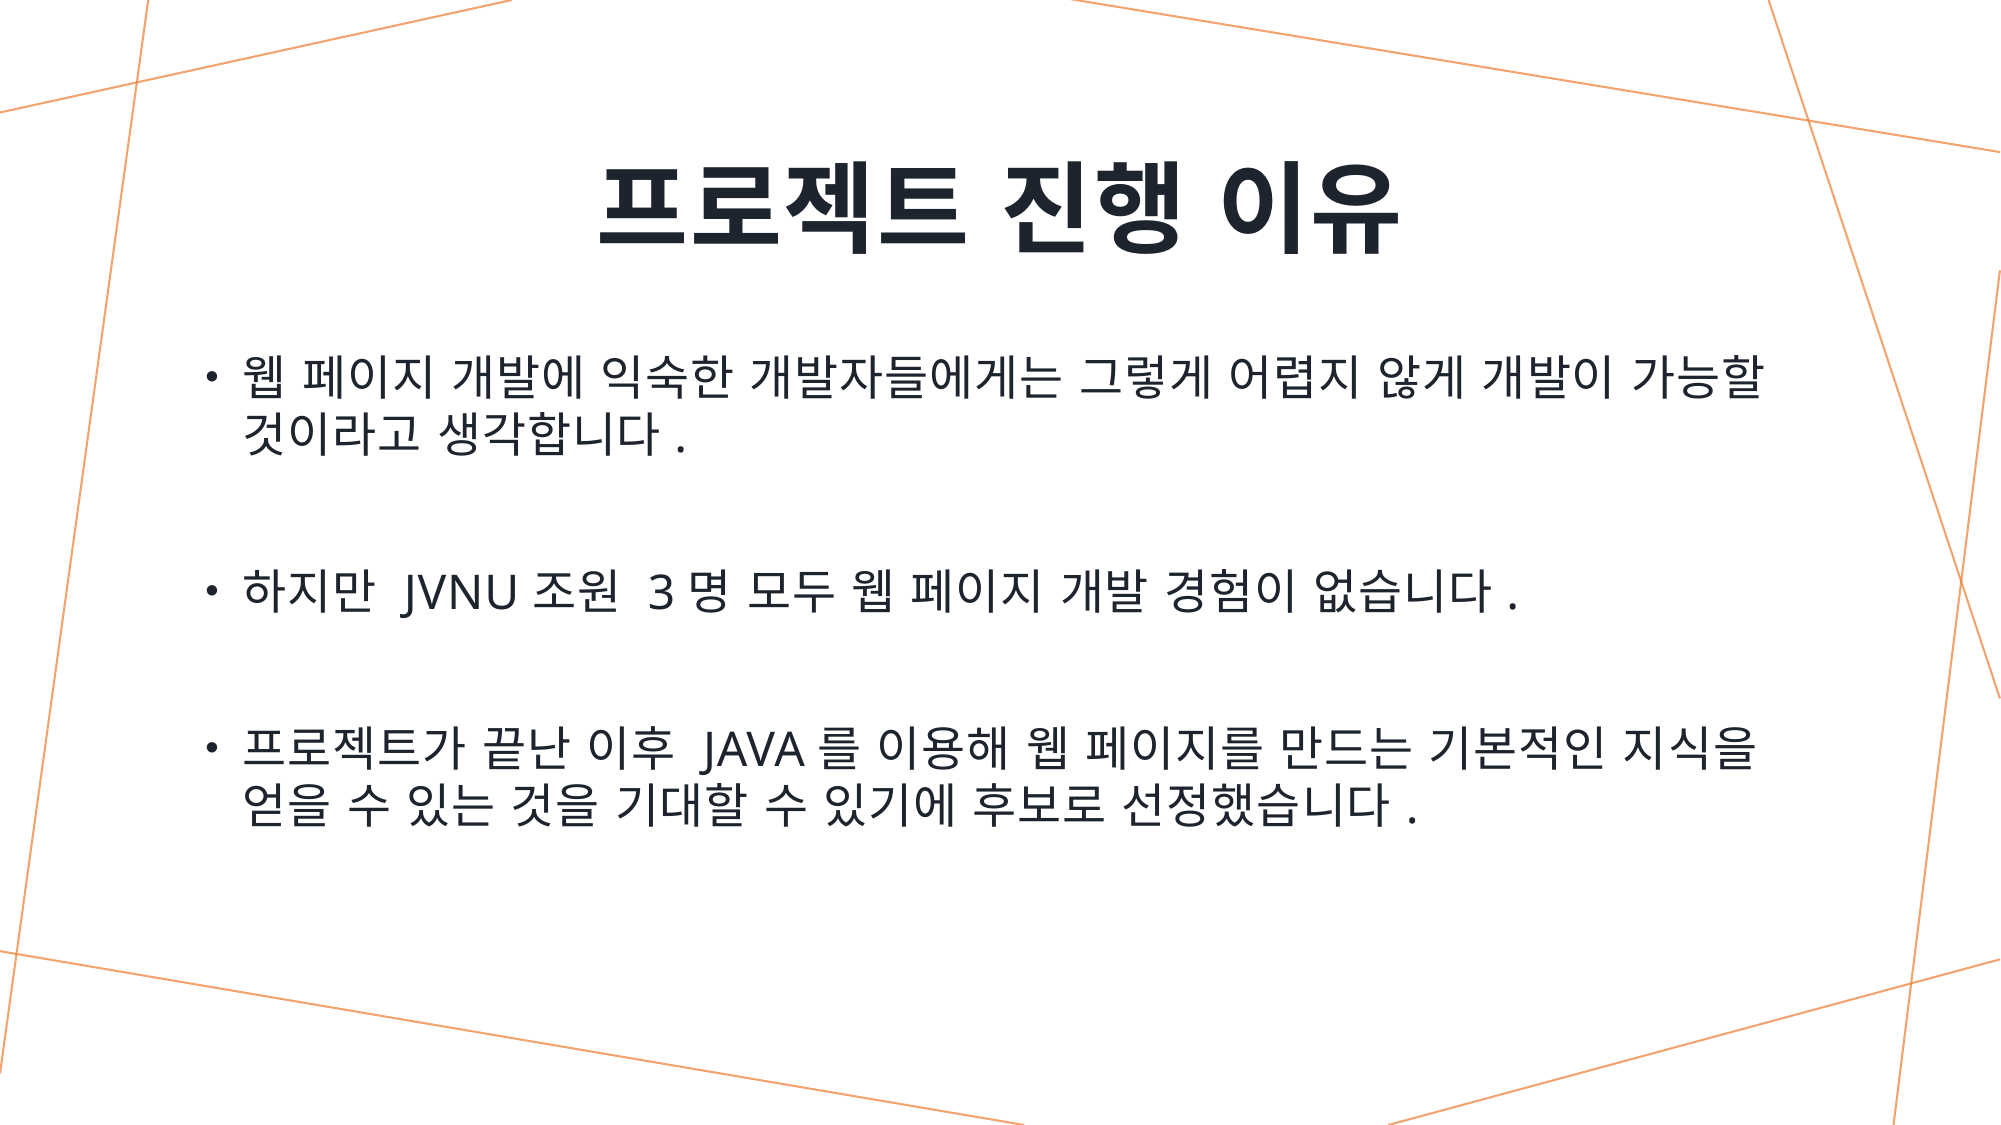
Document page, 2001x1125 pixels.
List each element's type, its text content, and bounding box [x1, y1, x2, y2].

title 프로젝트 진행 이유 [187, 87, 1813, 315]
list 웹 페이지 개발에 익숙한 개발자들에게는 그렇게 어렵지 않게 개발이 가능할 것이라고 생각합니다. 하지만 JVNU조원 3명 모두 웹 페이지 개발 경험이 없습니다. 프로젝트가 끝난 이후 JAVA를 이용해 웹 페이지를 만드는 기본적인 지식을 얻을 수 있는 것을 기대할 수 있기에 후보로 선정했습니다. [187, 329, 1813, 990]
